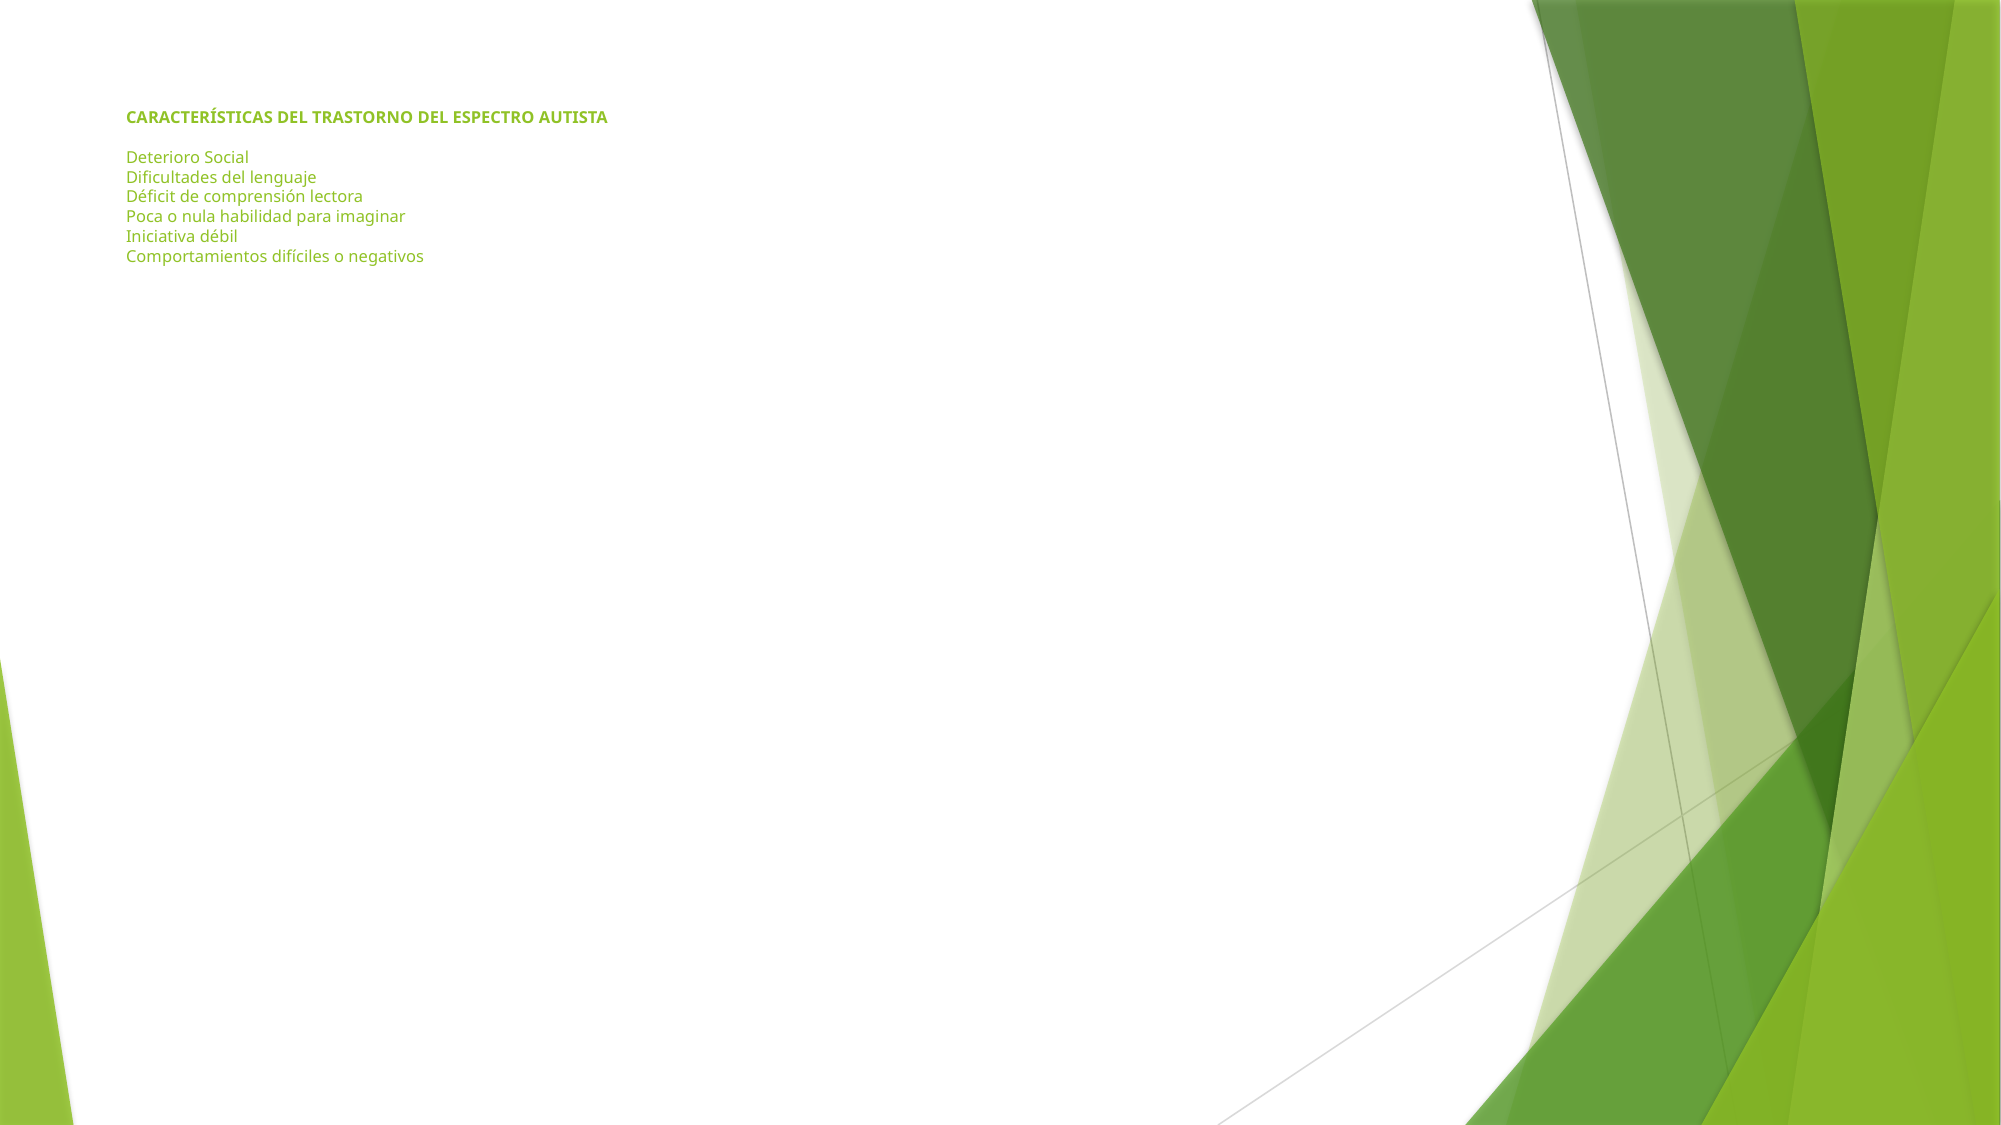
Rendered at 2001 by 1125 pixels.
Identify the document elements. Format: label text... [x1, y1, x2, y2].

title CARACTERÍSTICAS DEL TRASTORNO DEL ESPECTRO AUTISTA Deterioro Social Dificultades del lenguaje Déficit de comprensión lectora Poca o nula habilidad para imaginar Iniciativa débil Comportamientos difíciles o negativos [111, 99, 1522, 317]
